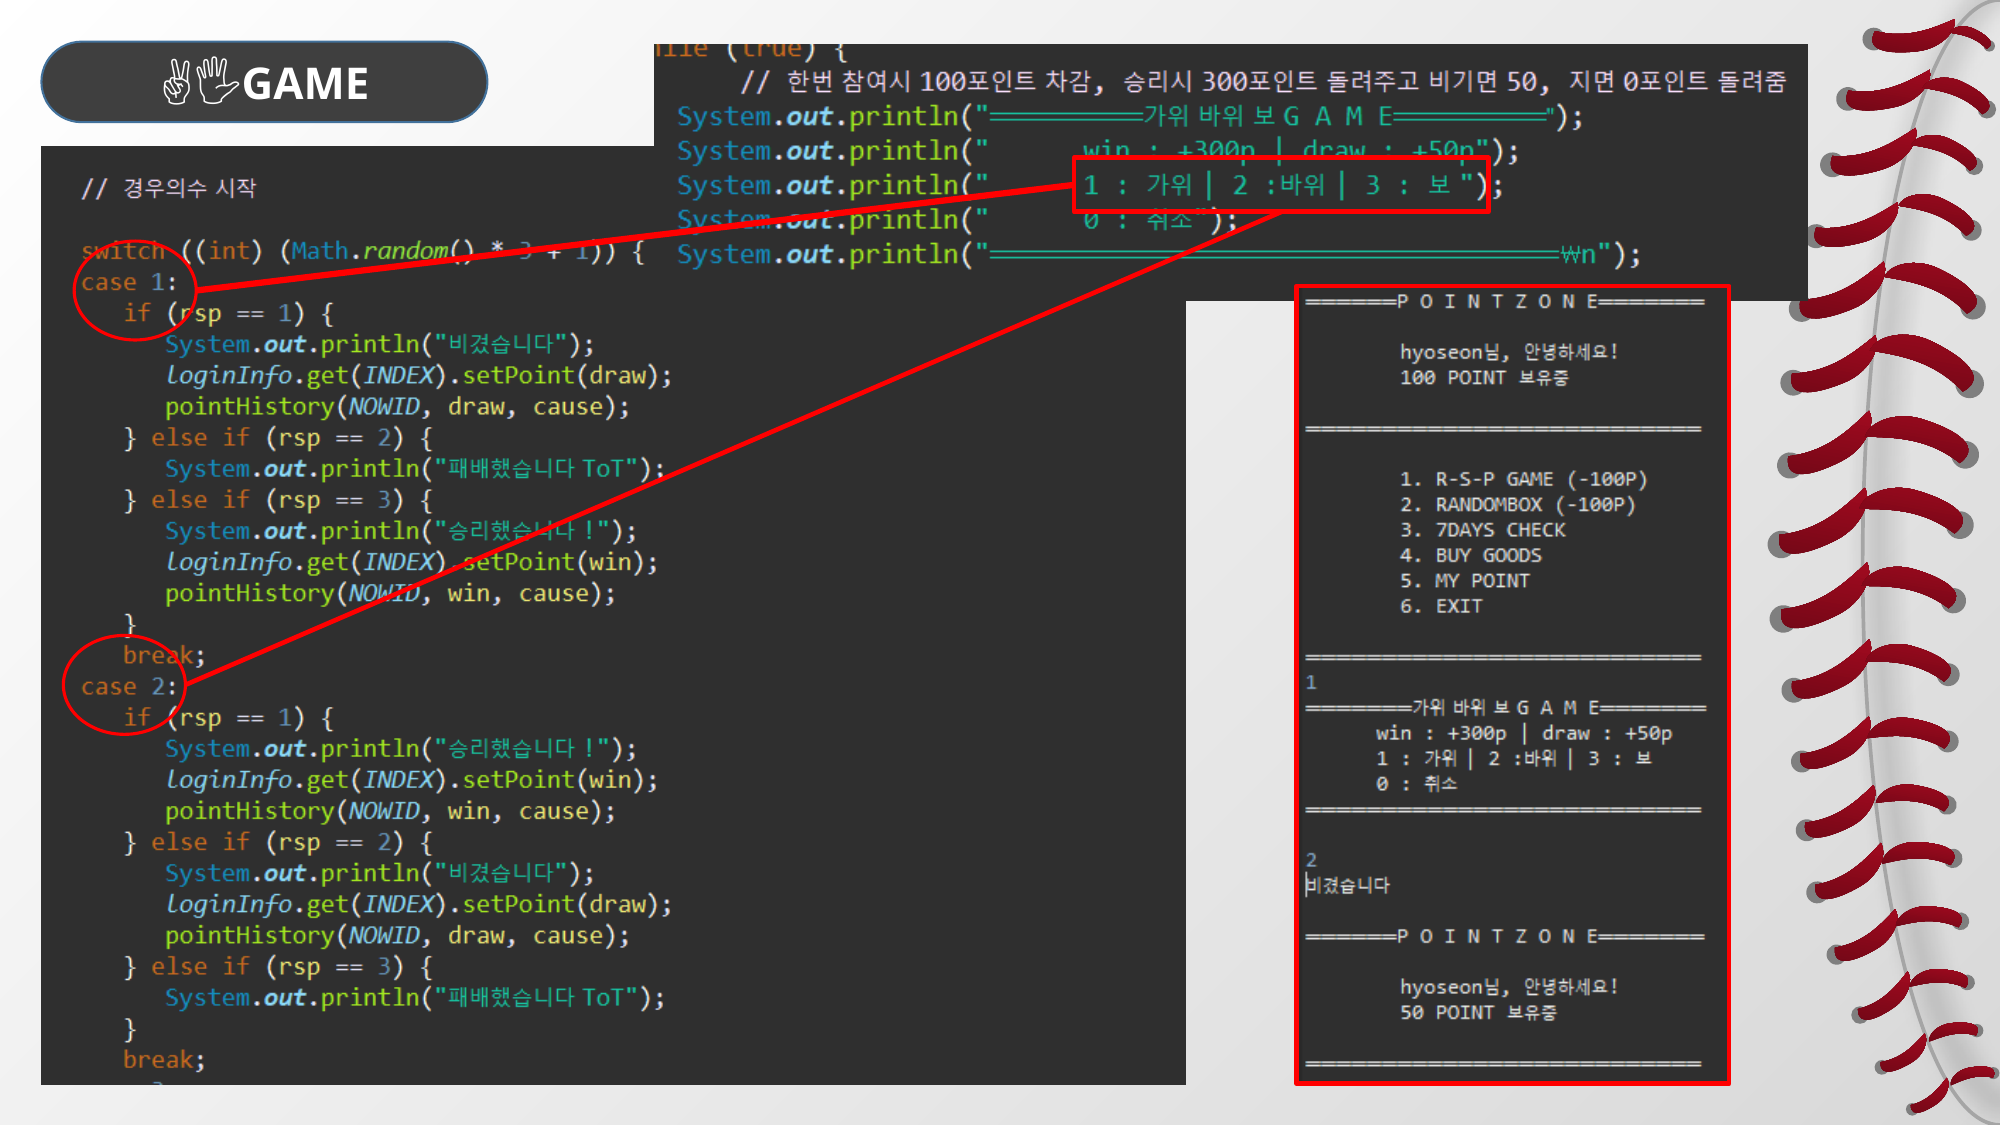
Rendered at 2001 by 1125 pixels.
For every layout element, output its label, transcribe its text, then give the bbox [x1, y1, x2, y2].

picture [41, 43, 1808, 1085]
text_box ✌✊🖐GAME [41, 41, 488, 123]
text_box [1764, 0, 2000, 1125]
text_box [185, 211, 1282, 685]
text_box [195, 184, 1075, 210]
